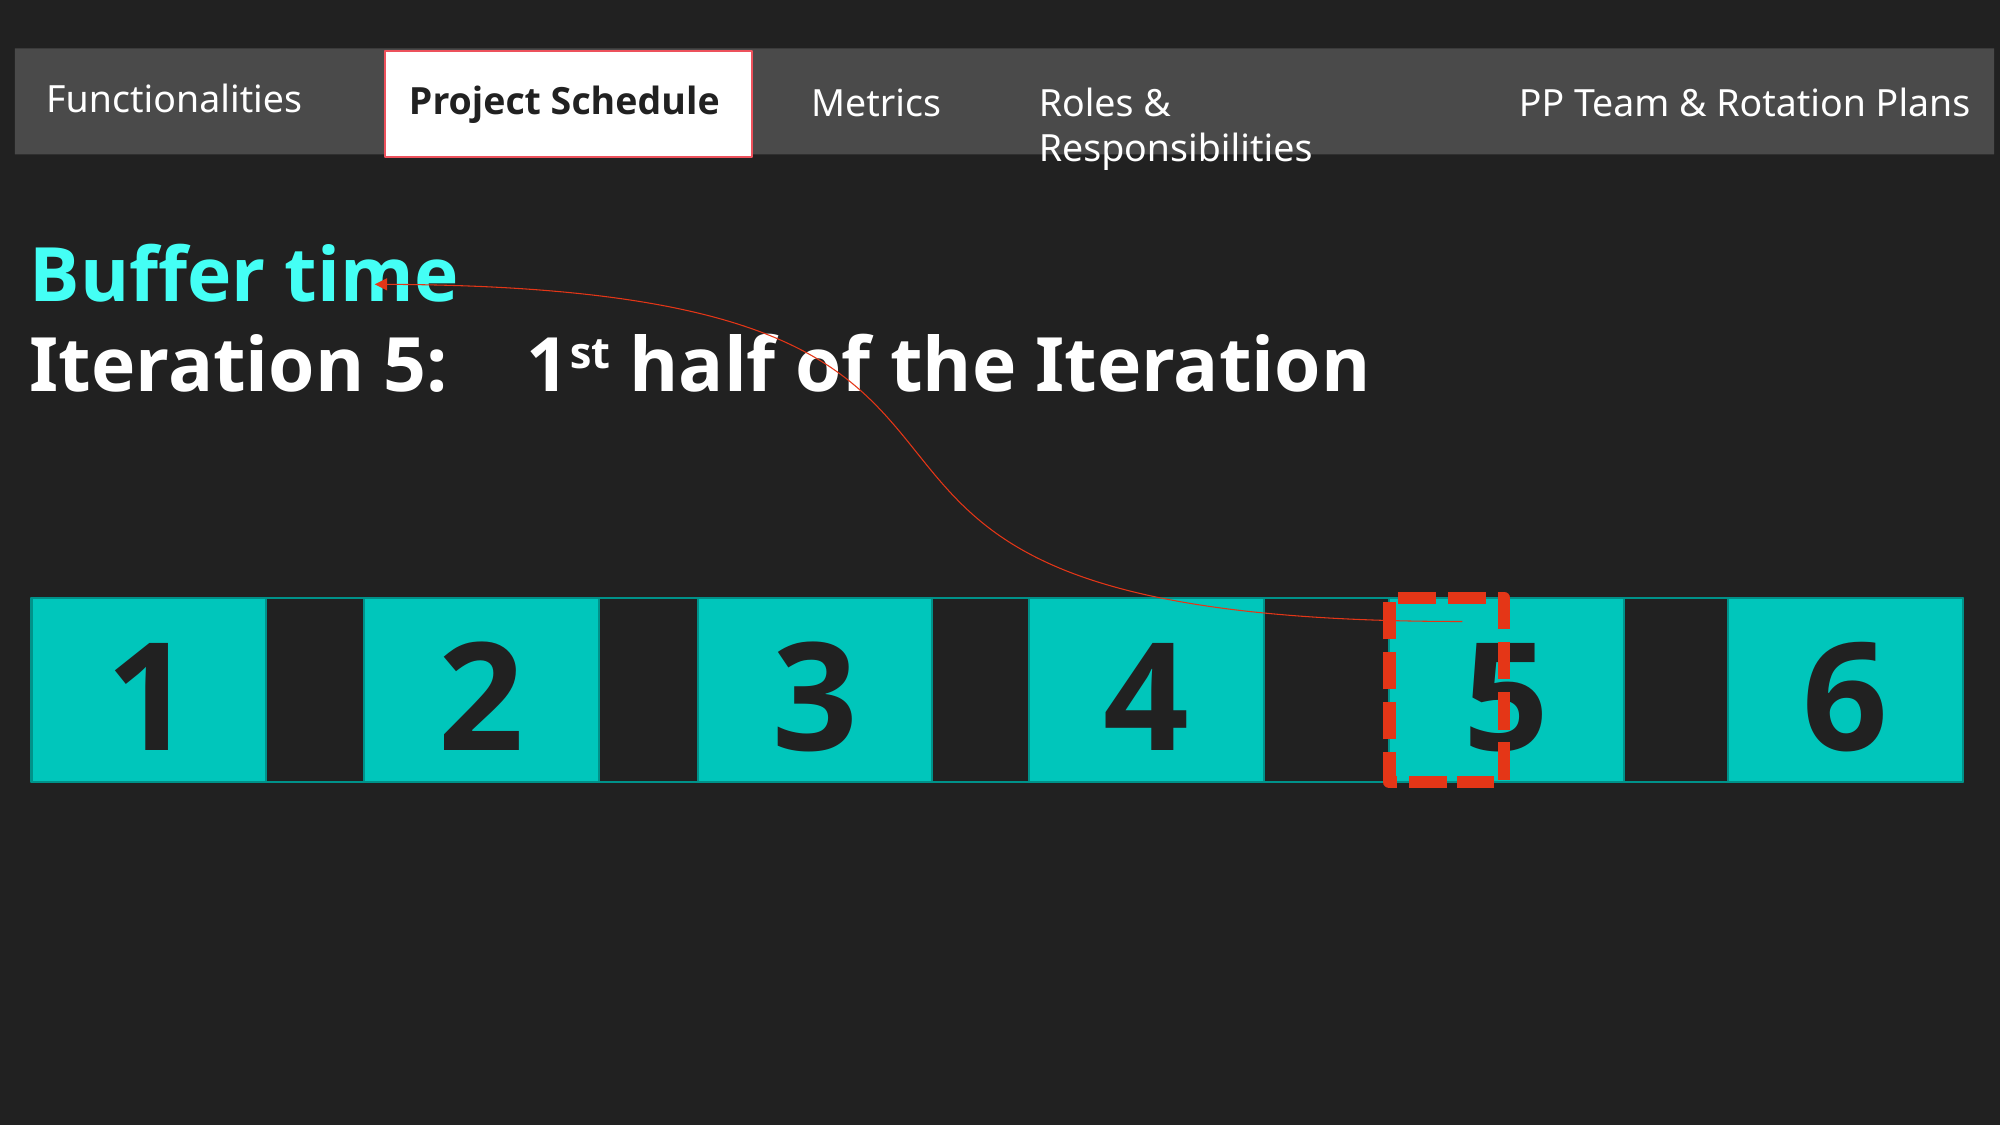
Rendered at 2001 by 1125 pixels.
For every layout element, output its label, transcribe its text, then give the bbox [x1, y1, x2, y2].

text_box [376, 287, 380, 414]
text_box Functionalities [31, 67, 327, 128]
text_box Buffer time Iteration 5: 1st half of the Iteration [14, 219, 2000, 414]
text_box [375, 598, 379, 622]
text_box [384, 50, 753, 69]
text_box PP Team & Rotation Plans [1504, 71, 2000, 131]
text_box [14, 48, 1995, 155]
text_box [378, 288, 1462, 621]
text_box [482, 285, 1462, 289]
text_box [384, 130, 753, 158]
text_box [31, 598, 1964, 783]
text_box Roles & Responsibilities [1023, 71, 1463, 177]
text_box Metrics [728, 71, 1024, 131]
text_box Project Schedule [345, 69, 784, 130]
